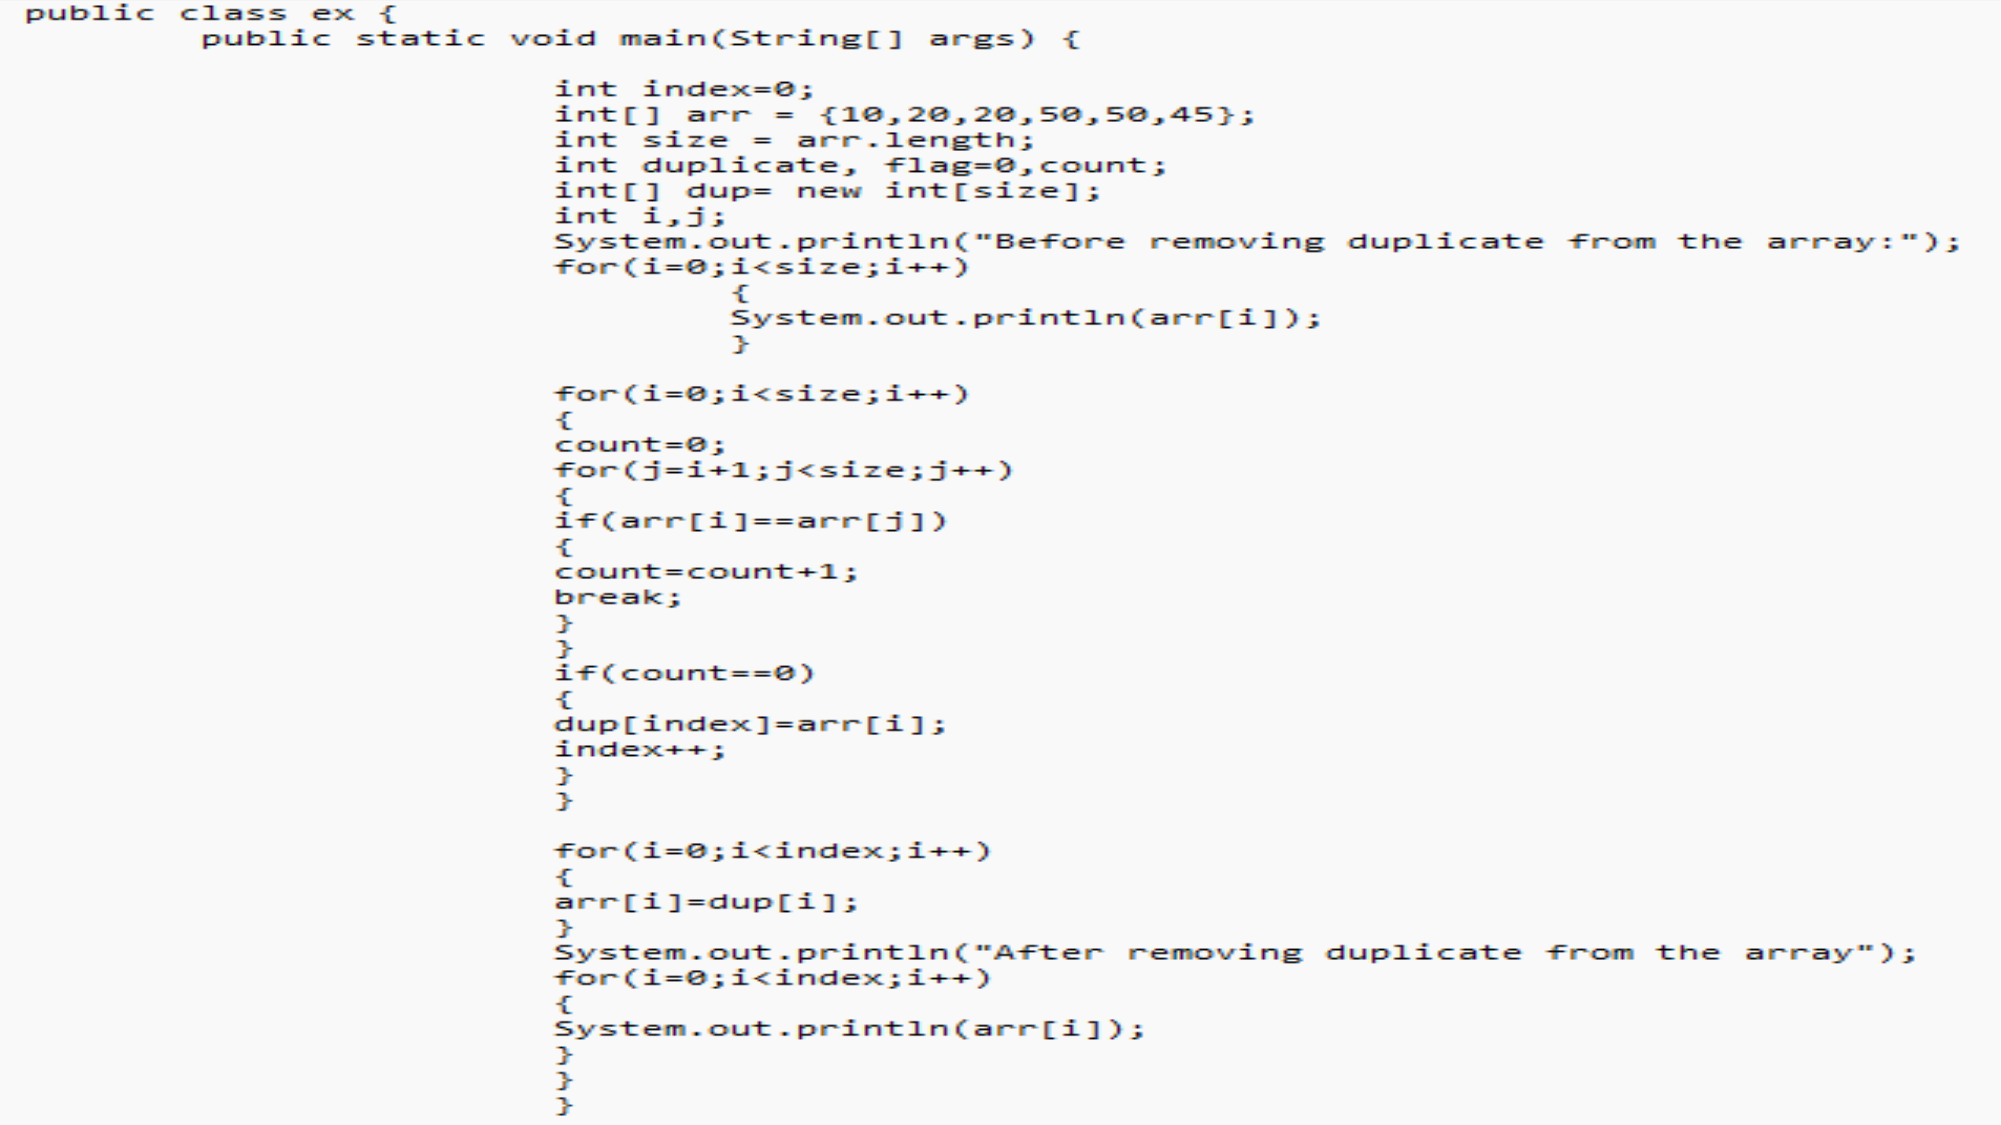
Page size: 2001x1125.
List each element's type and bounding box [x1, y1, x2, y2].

list [0, 0, 2000, 1125]
